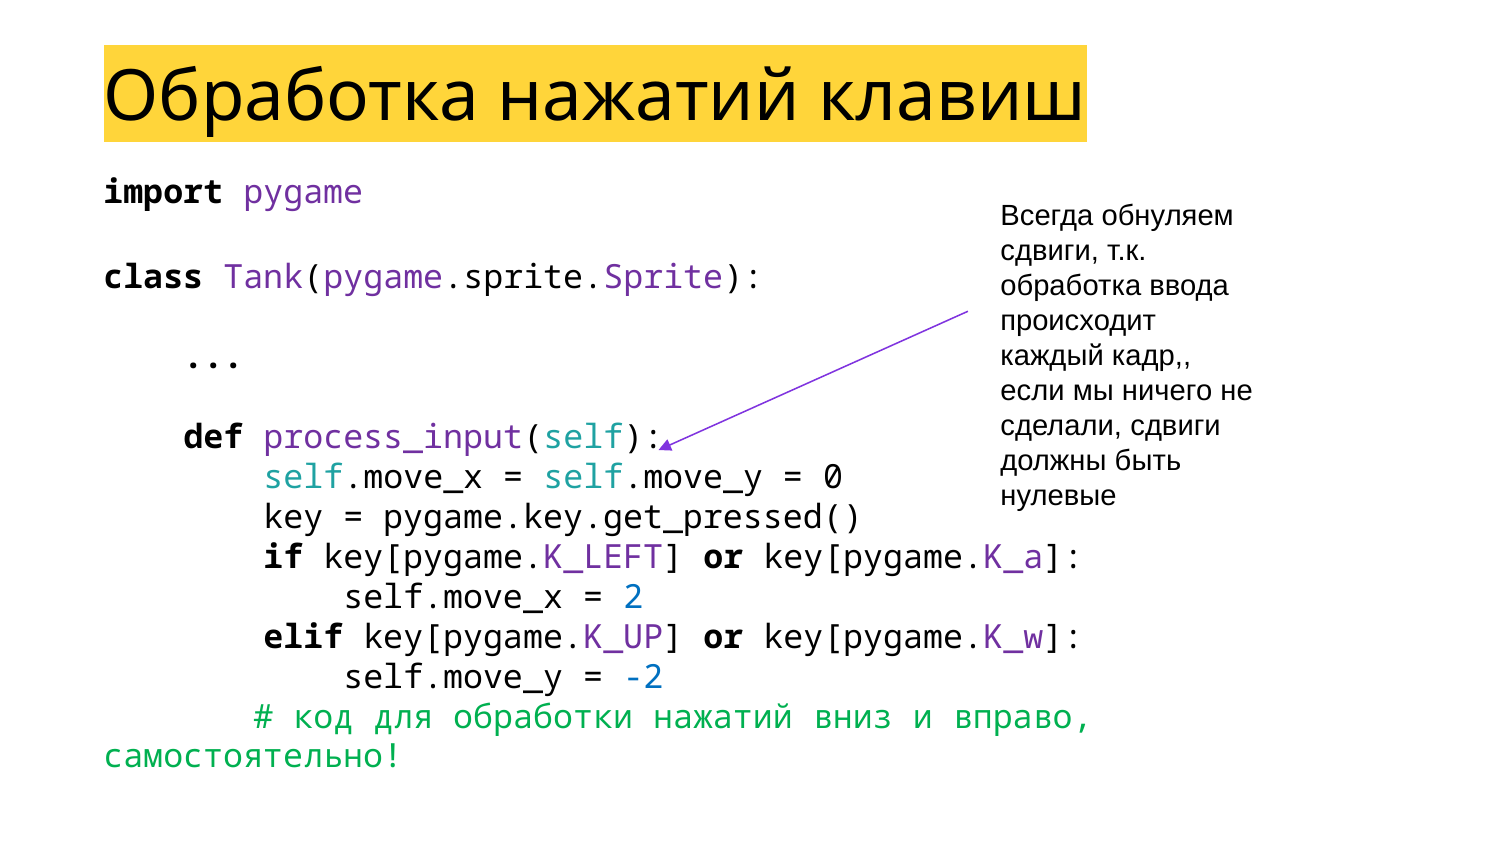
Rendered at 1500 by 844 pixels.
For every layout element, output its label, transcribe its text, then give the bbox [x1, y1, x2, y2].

text_box Всегда обнуляем сдвиги, т.к. обработка ввода происходит каждый кадр,, если мы ничего не сделали, сдвиги должны быть нулевые [985, 189, 1279, 519]
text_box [658, 311, 969, 451]
text_box import pygame class Tank(pygame.sprite.Sprite): ... def process_input(self): self.move_x = self.move_y = 0 key = pygame.key.get_pressed() if key[pygame.K_LEFT] or key[pygame.K_a]: self.move_x = 2 elif key[pygame.K_UP] or key[pygame.K_w]: self.move_y = -2 # код для обработки нажатий вниз и вправо, самостоятельно! [88, 149, 1426, 473]
text_box Обработка нажатий клавиш [88, 54, 1352, 149]
